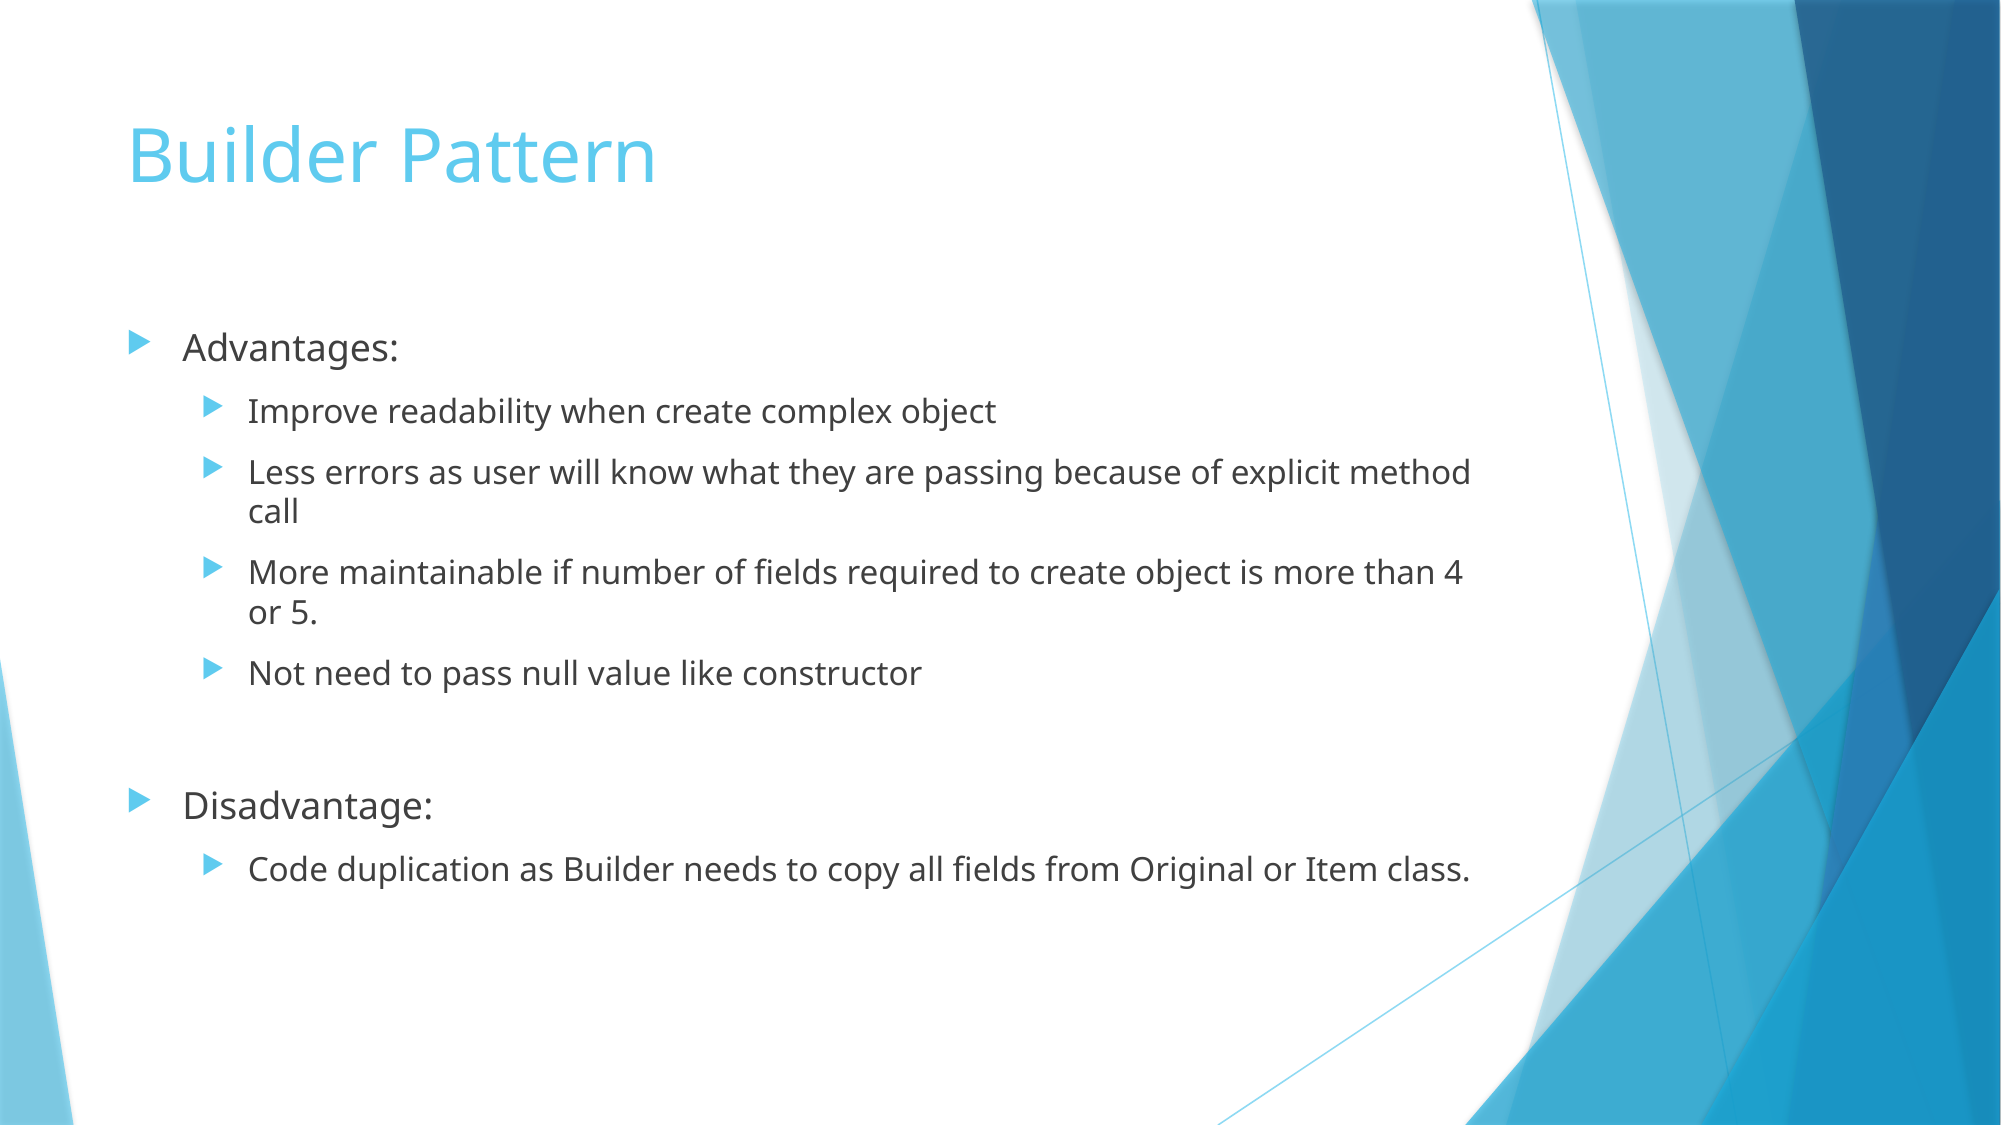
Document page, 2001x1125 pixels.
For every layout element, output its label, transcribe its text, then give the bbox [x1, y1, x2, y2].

title Builder Pattern [111, 99, 1522, 316]
list Advantages: Improve readability when create complex object Less errors as user will know what they are passing because of explicit method call More maintainable if number of fields required to create object is more than 4 or 5. Not need to pass null value like constructor Disadvantage: Code duplication as Builder needs to copy all fields from Original or Item class. [111, 316, 1522, 954]
